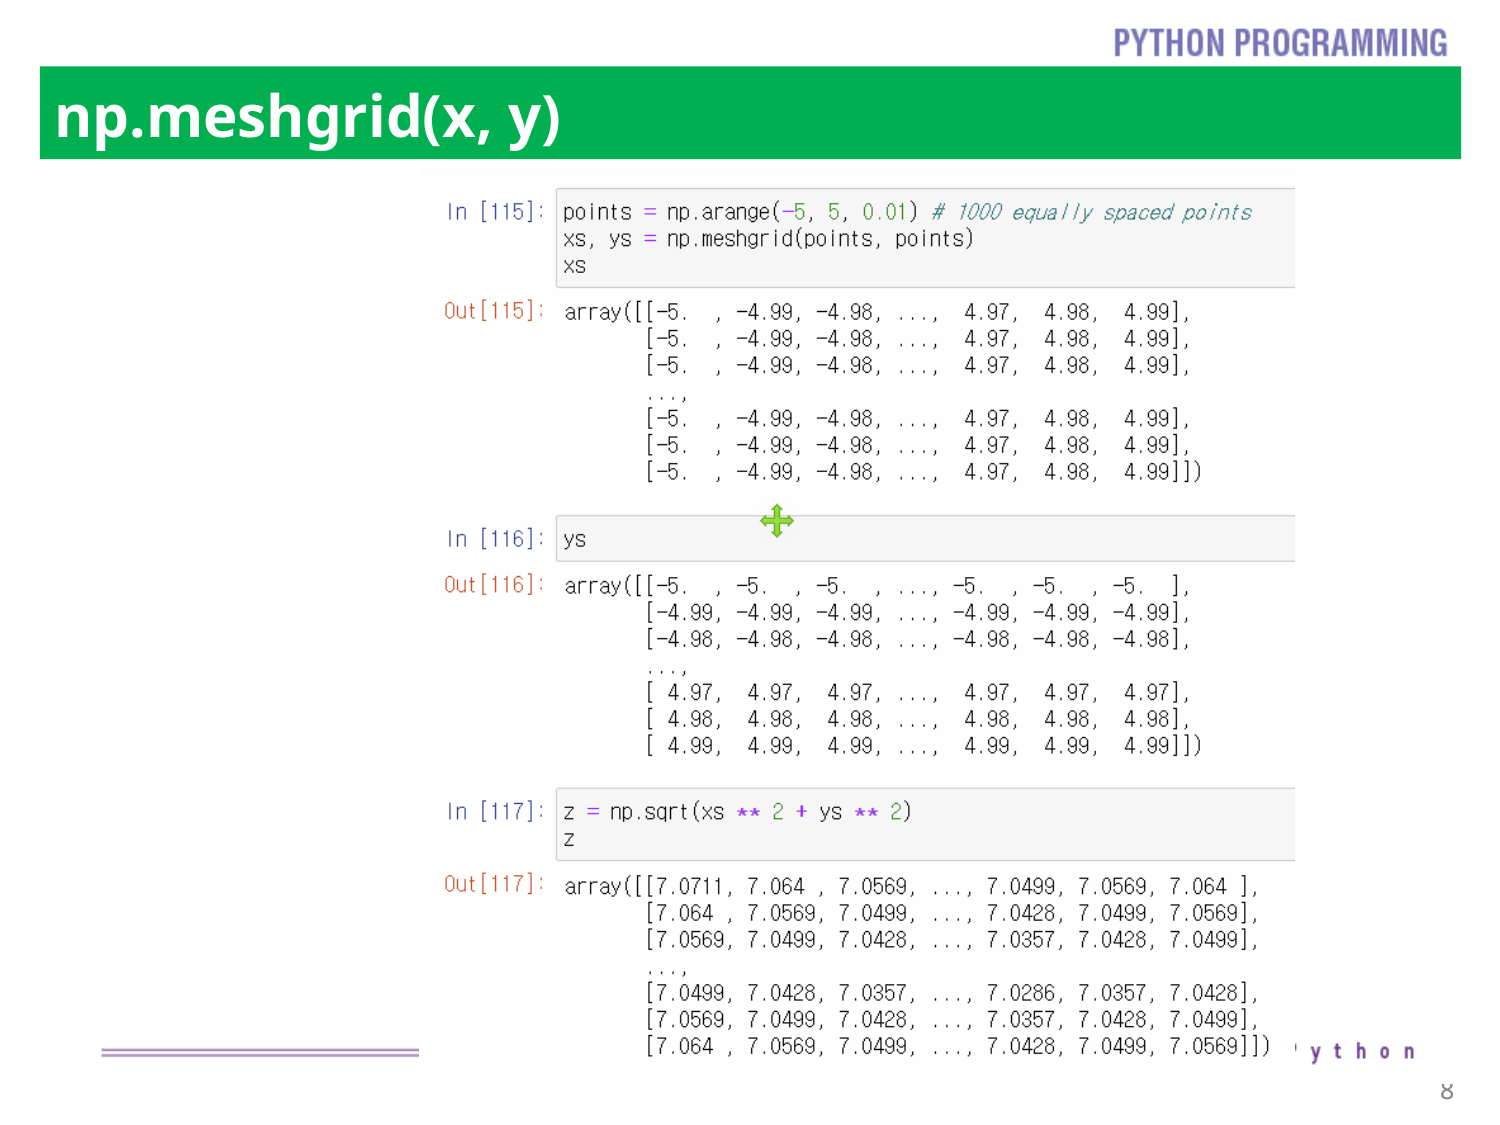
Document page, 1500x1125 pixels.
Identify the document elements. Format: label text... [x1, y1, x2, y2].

title np.meshgrid(x, y) [39, 76, 1444, 152]
picture [1106, 13, 1462, 66]
slide_number 8 [1119, 1071, 1470, 1112]
picture [18, 169, 1483, 1084]
